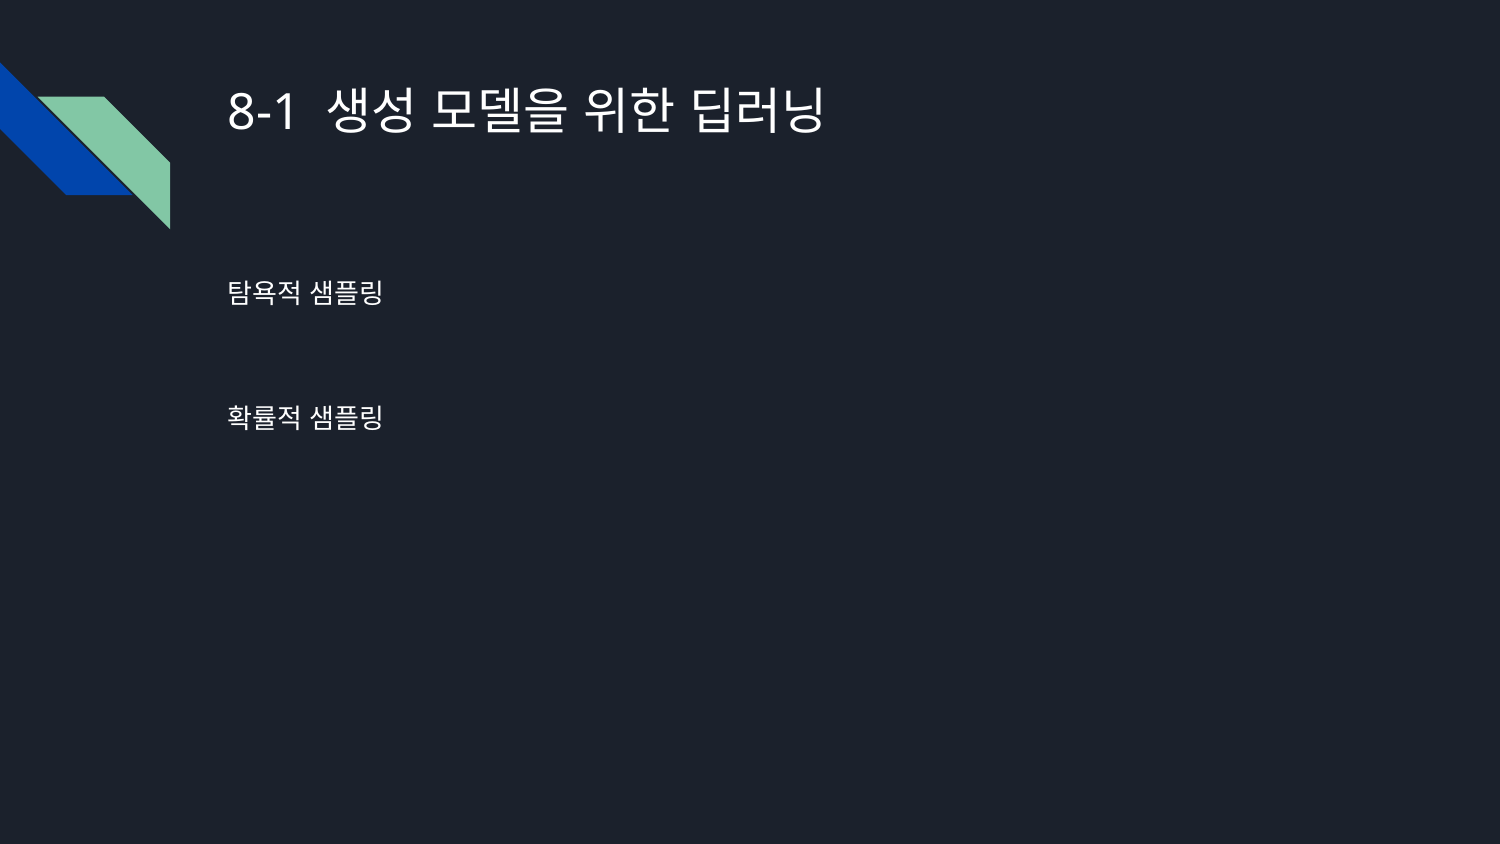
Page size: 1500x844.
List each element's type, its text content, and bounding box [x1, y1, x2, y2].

title 8-1 생성 모델을 위한 딥러닝 [212, 64, 1368, 215]
list 탐욕적 샘플링 확률적 샘플링 [212, 257, 1368, 735]
